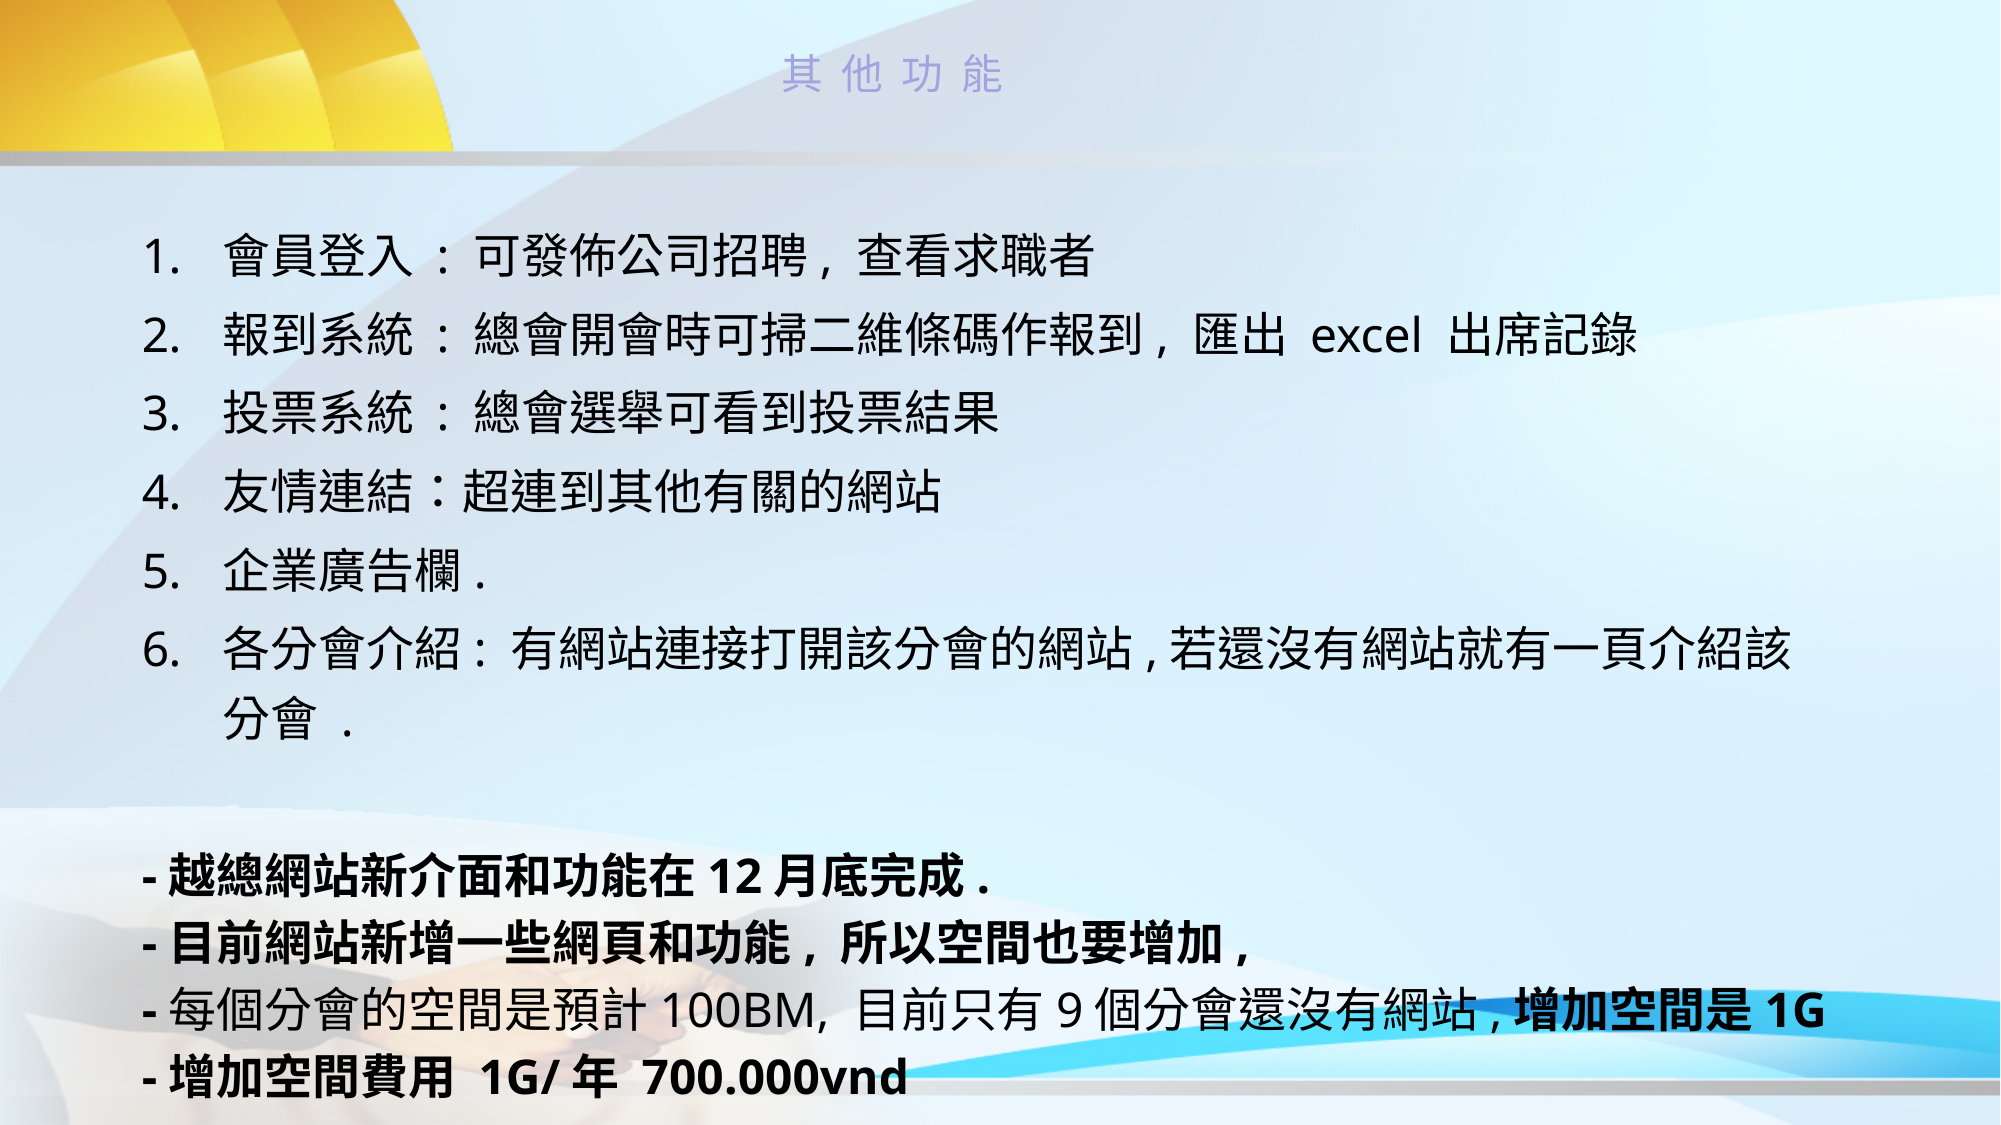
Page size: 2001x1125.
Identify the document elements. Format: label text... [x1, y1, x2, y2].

picture [0, 0, 2001, 1125]
list 會員登入 : 可發佈公司招聘, 查看求職者 報到系統 : 總會開會時可掃二維條碼作報到, 匯出 excel 出席記錄 投票系統 : 總會選舉可看到投票結果 友情連結：超連到其他有關的網站 企業廣告欄. 各分會介紹: 有網站連接打開該分會的網站,若還沒有網站就有一頁介紹該分會 . -越總網站新介面和功能在12月底完成. -目前網站新增一些網頁和功能, 所以空間也要增加, -每個分會的空間是預計100BM, 目前只有9個分會還沒有網站,增加空間是1G -增加空間費用 1G/年 700.000vnd [126, 206, 1853, 1125]
text_box 其 他 功 能 [766, 40, 1059, 106]
